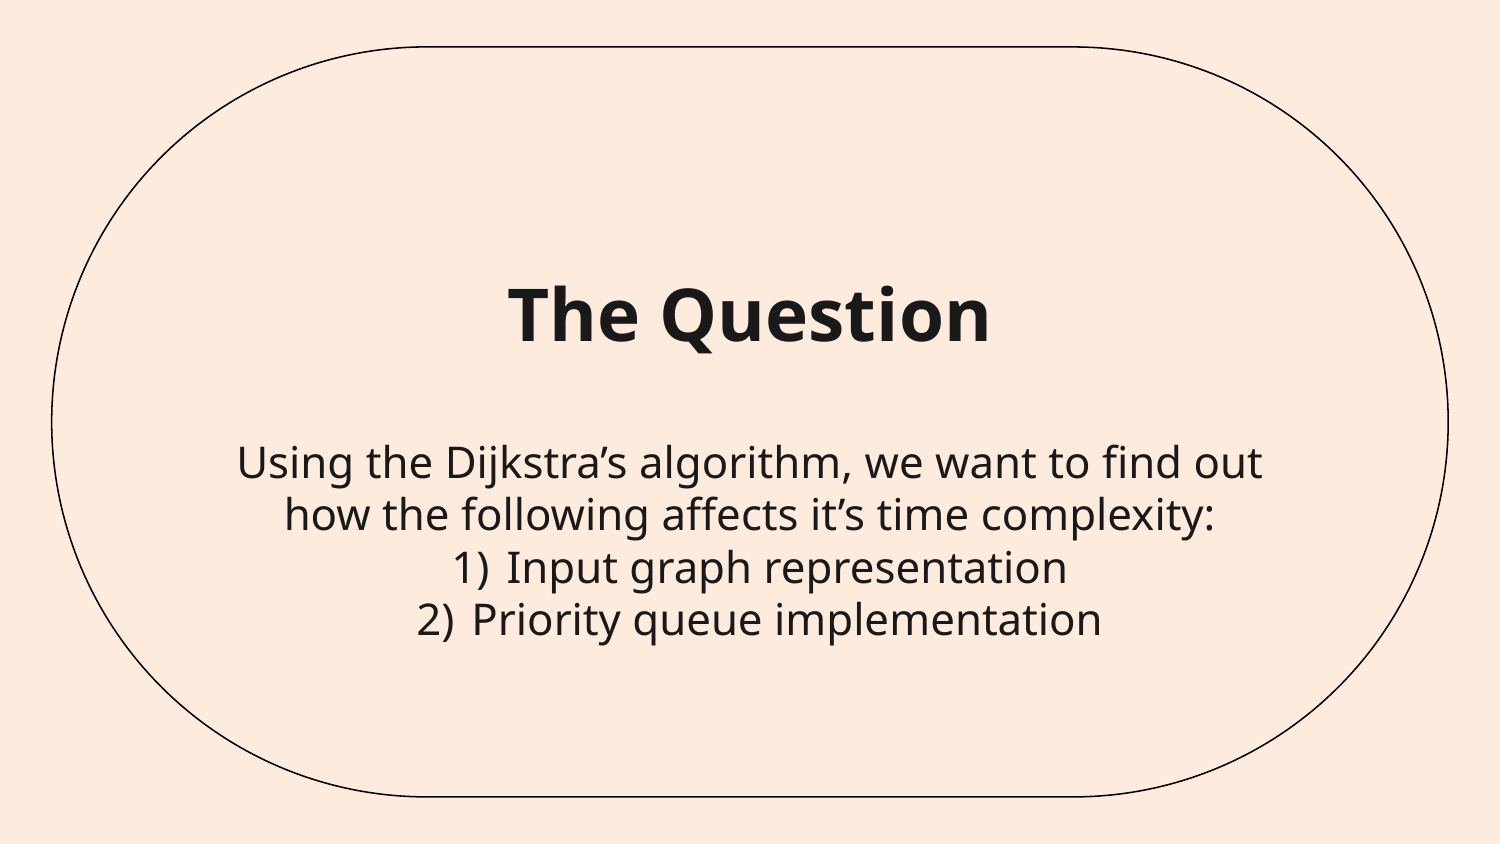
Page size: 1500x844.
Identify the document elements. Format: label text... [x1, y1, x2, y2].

title The Question [292, 277, 1208, 371]
subtitle Using the Dijkstra’s algorithm, we want to find out how the following affects it’s time complexity: Input graph representation Priority queue implementation [216, 371, 1284, 708]
